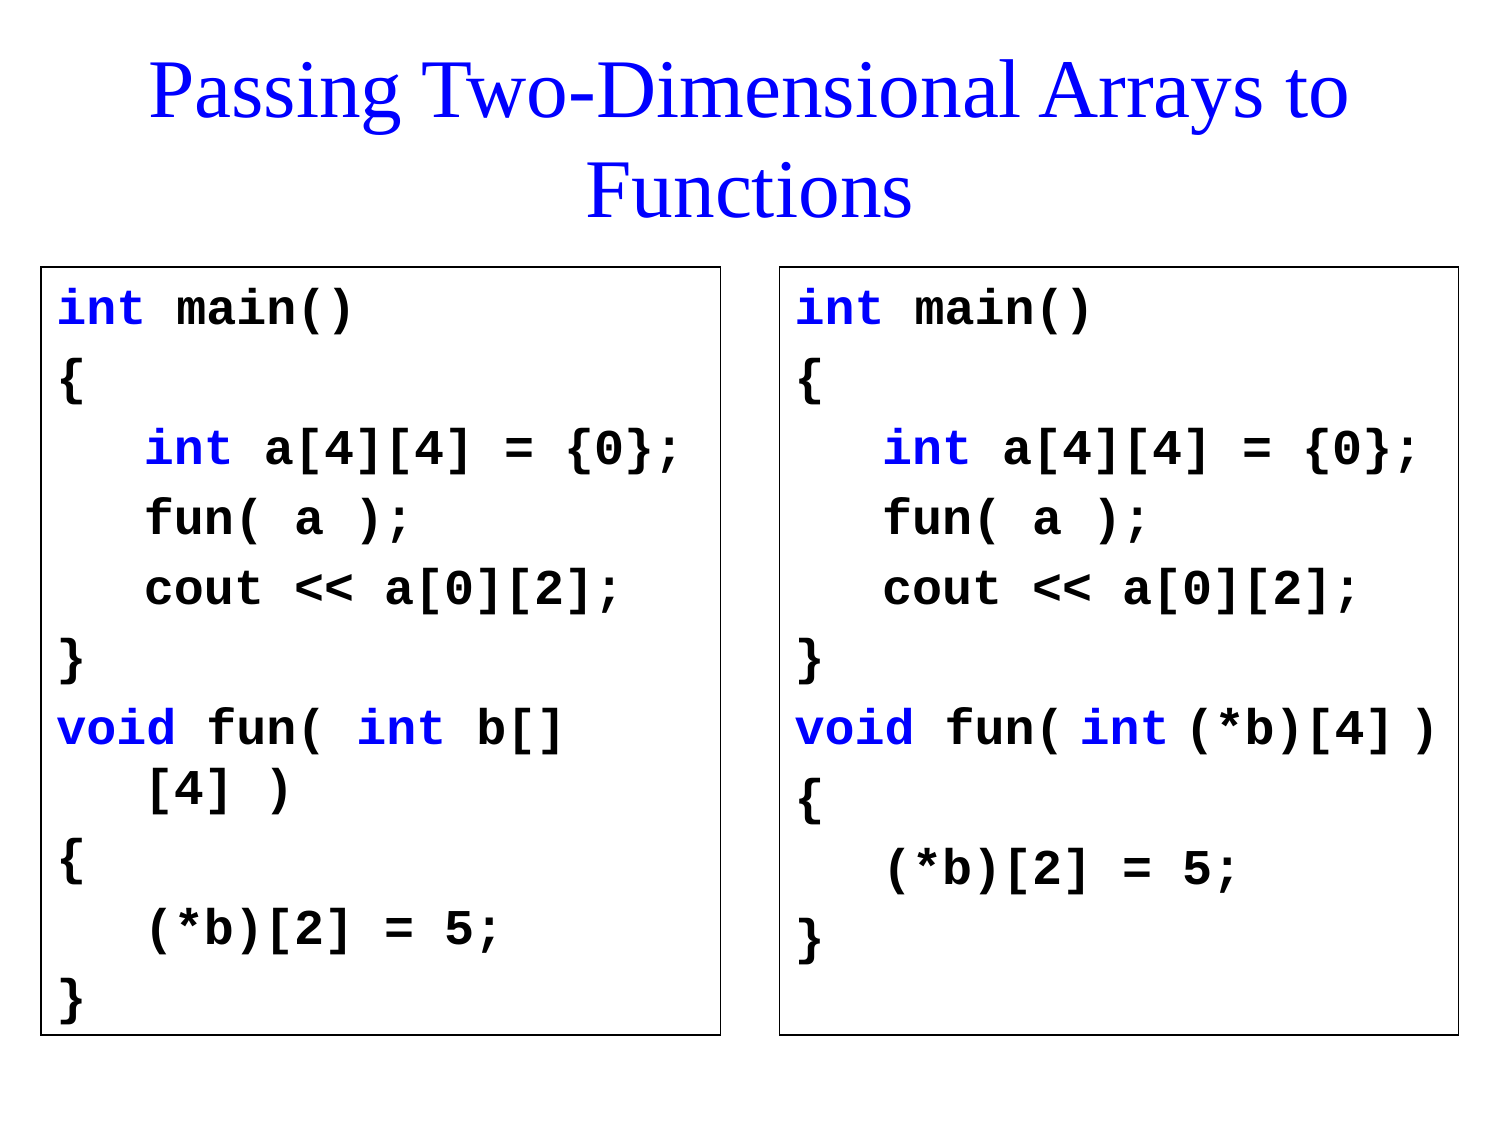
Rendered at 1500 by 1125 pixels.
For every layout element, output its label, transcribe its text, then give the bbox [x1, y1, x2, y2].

title Passing Two-Dimensional Arrays to Functions [40, 30, 1459, 238]
list int main() { int a[4][4] = {0}; fun( a ); cout << a[0][2]; } void fun( int (*b)[4] ) { (*b)[2] = 5; } [779, 266, 1459, 1036]
list int main() { int a[4][4] = {0}; fun( a ); cout << a[0][2]; } void fun( int b[][4] ) { (*b)[2] = 5; } [40, 266, 721, 1036]
